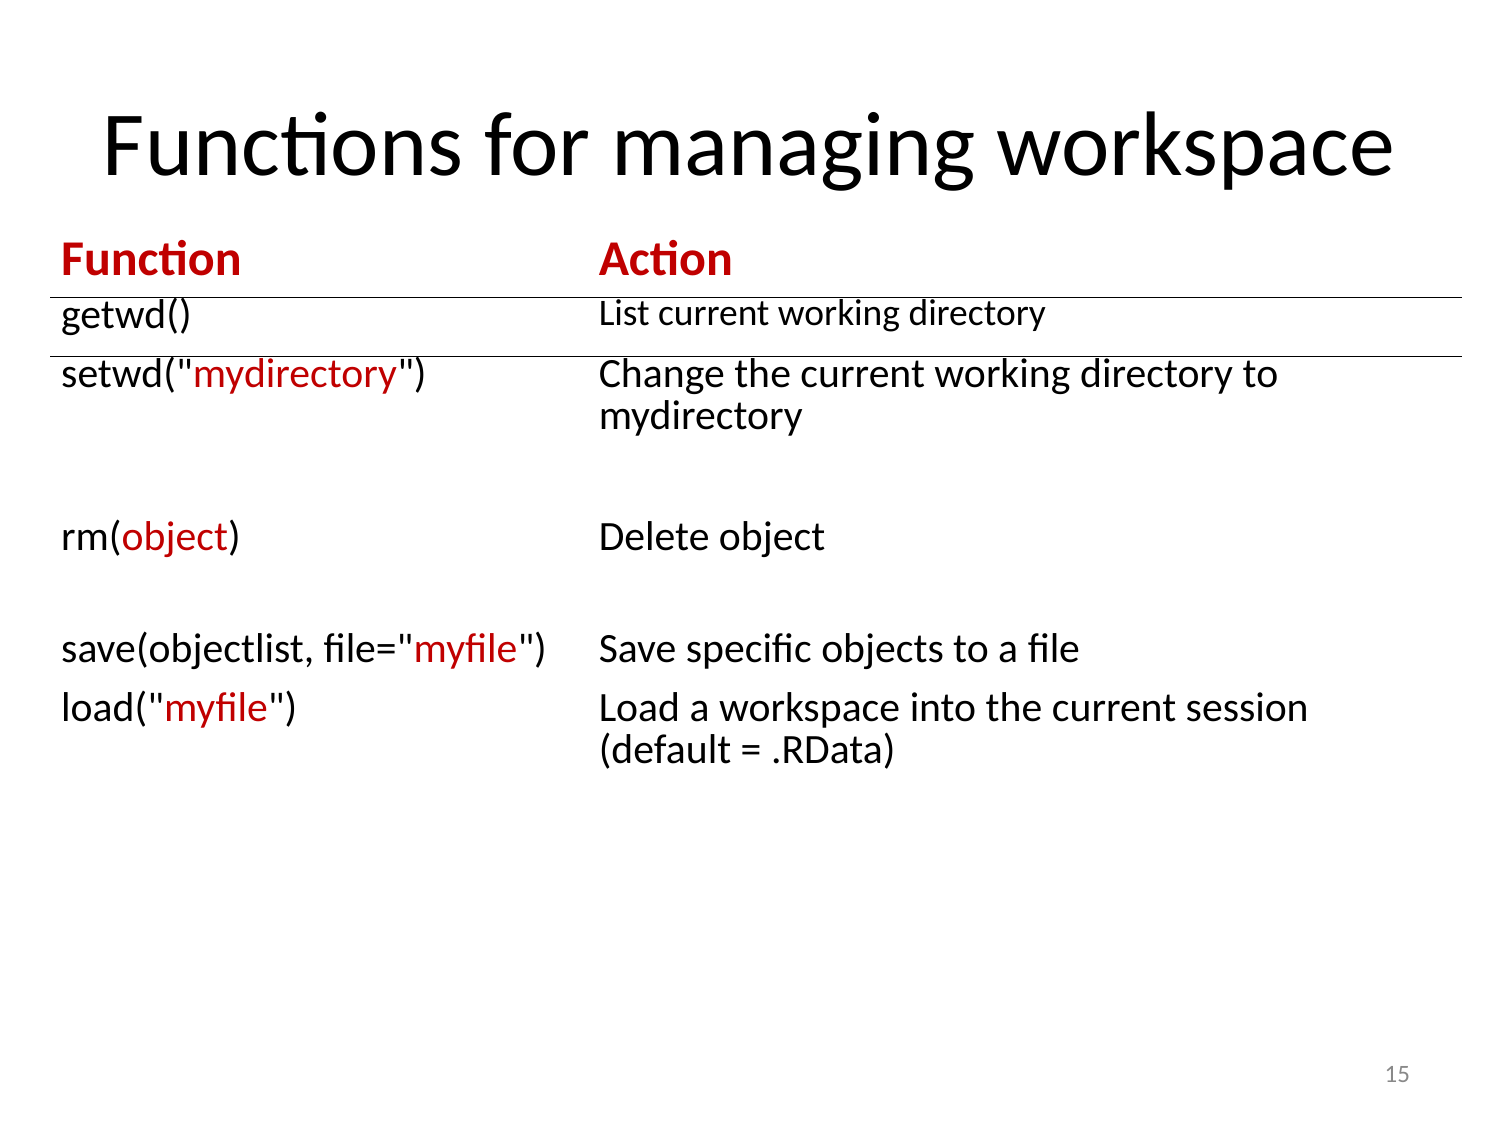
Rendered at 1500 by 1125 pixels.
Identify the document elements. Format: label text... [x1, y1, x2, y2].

table_cell Delete object [587, 519, 1462, 631]
table_cell rm(object) [50, 519, 587, 631]
slide_number 15 [1074, 1042, 1425, 1103]
table_header Action [587, 238, 1462, 297]
table_cell Load a workspace into the current session (default = .RData) [587, 691, 1462, 809]
table_cell Change the current working directory to mydirectory [587, 357, 1462, 519]
title Functions for managing workspace [75, 45, 1425, 233]
table_cell getwd() [50, 298, 587, 356]
table_header Function [50, 238, 587, 297]
table_cell List current working directory [587, 298, 1462, 356]
table_cell Save specific objects to a file [587, 631, 1462, 691]
table_cell save(objectlist, file="myfile") [50, 631, 587, 691]
table_cell load("myfile") [50, 691, 587, 809]
table_cell setwd("mydirectory") [50, 357, 587, 519]
